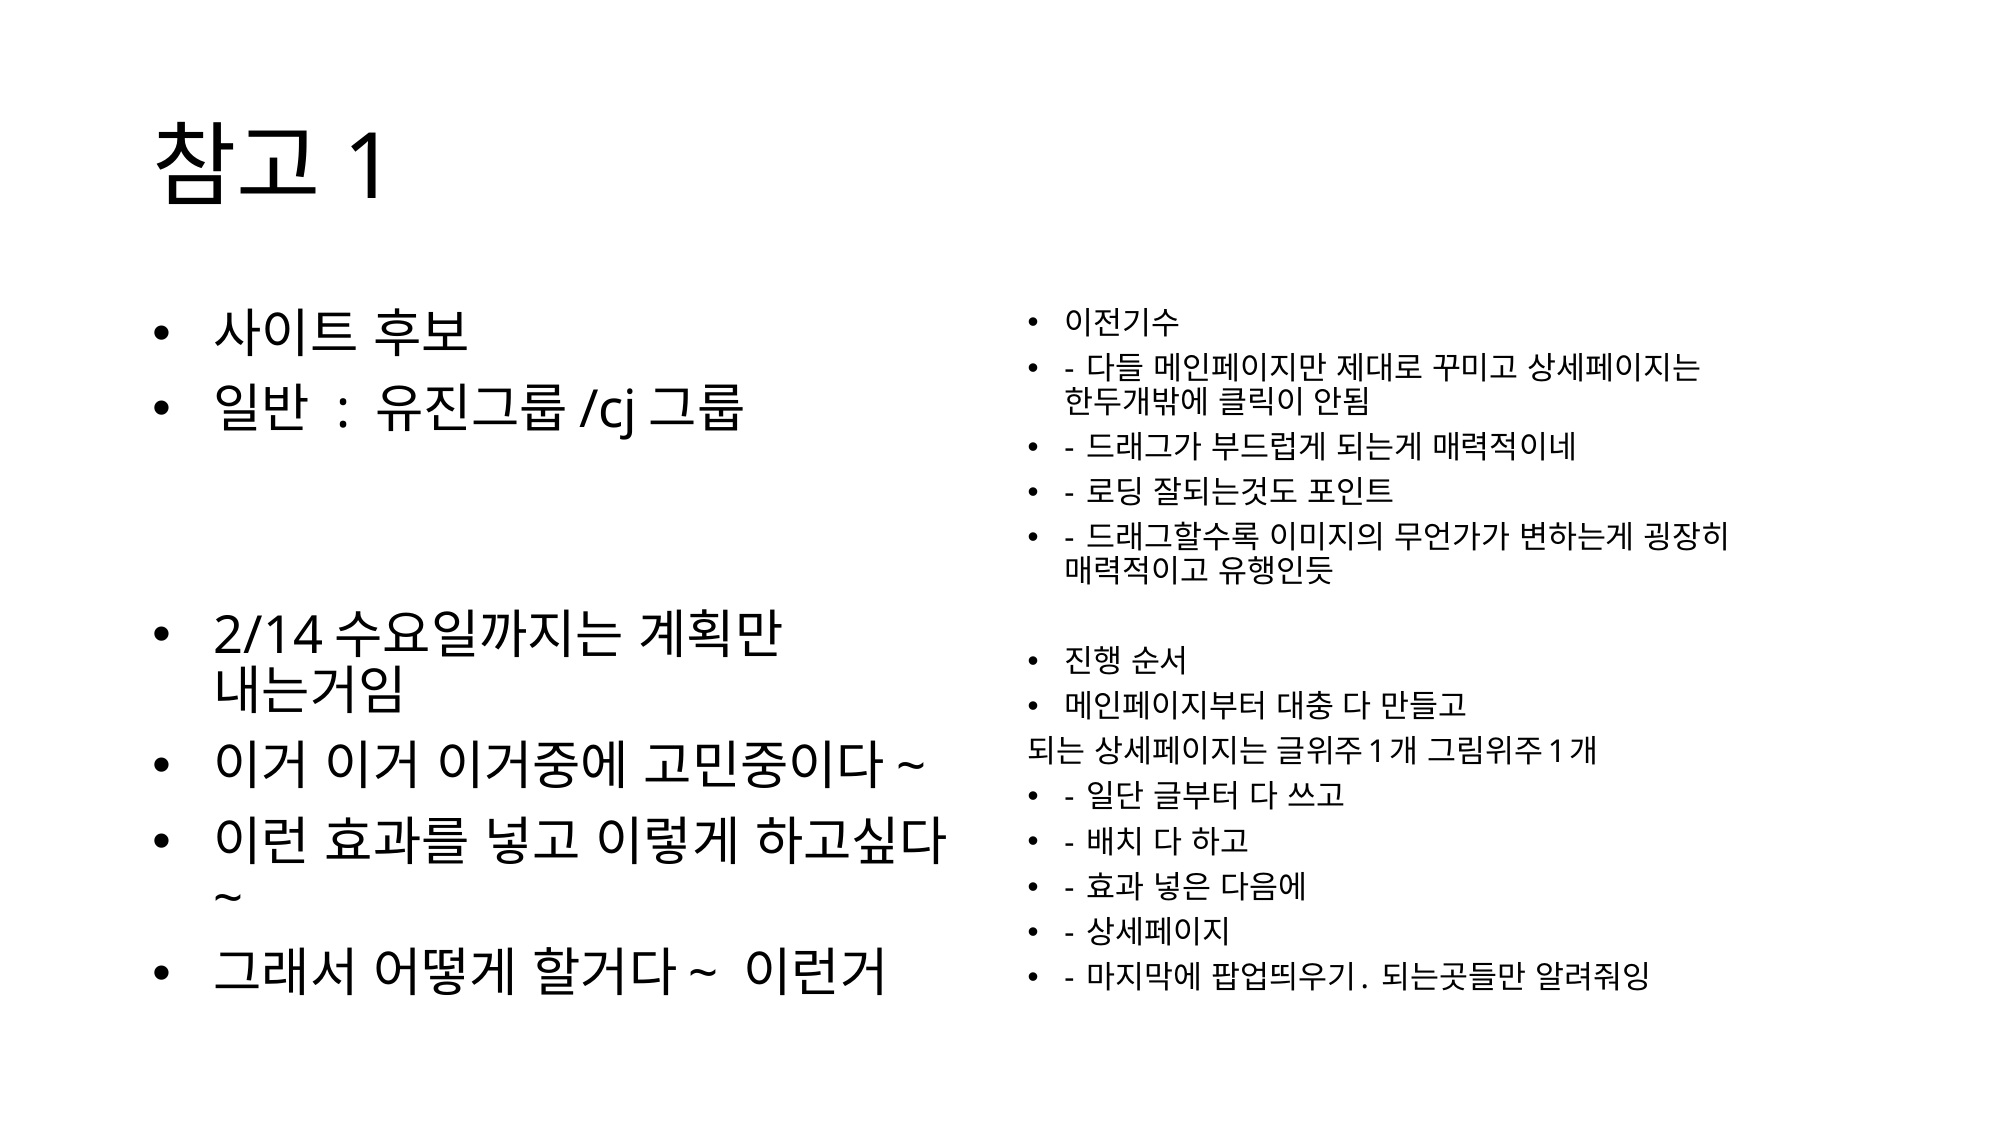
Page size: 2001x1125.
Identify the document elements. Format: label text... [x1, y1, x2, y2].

list 이전기수 - 다들 메인페이지만 제대로 꾸미고 상세페이지는 한두개밖에 클릭이 안됨 - 드래그가 부드럽게 되는게 매력적이네 - 로딩 잘되는것도 포인트 - 드래그할수록 이미지의 무언가가 변하는게 굉장히 매력적이고 유행인듯 진행 순서 메인페이지부터 대충 다 만들고 되는 상세페이지는 글위주1개 그림위주1개 - 일단 글부터 다 쓰고 - 배치 다 하고 - 효과 넣은 다음에 - 상세페이지 - 마지막에 팝업띄우기. 되는곳들만 알려줘잉 [1012, 299, 1863, 1014]
title 참고1 [137, 59, 1863, 278]
list 사이트 후보 일반 : 유진그룹/cj그룹 2/14수요일까지는 계획만 내는거임 이거 이거 이거중에 고민중이다~ 이런 효과를 넣고 이렇게 하고싶다~ 그래서 어떻게 할거다~ 이런거 [137, 299, 988, 1014]
